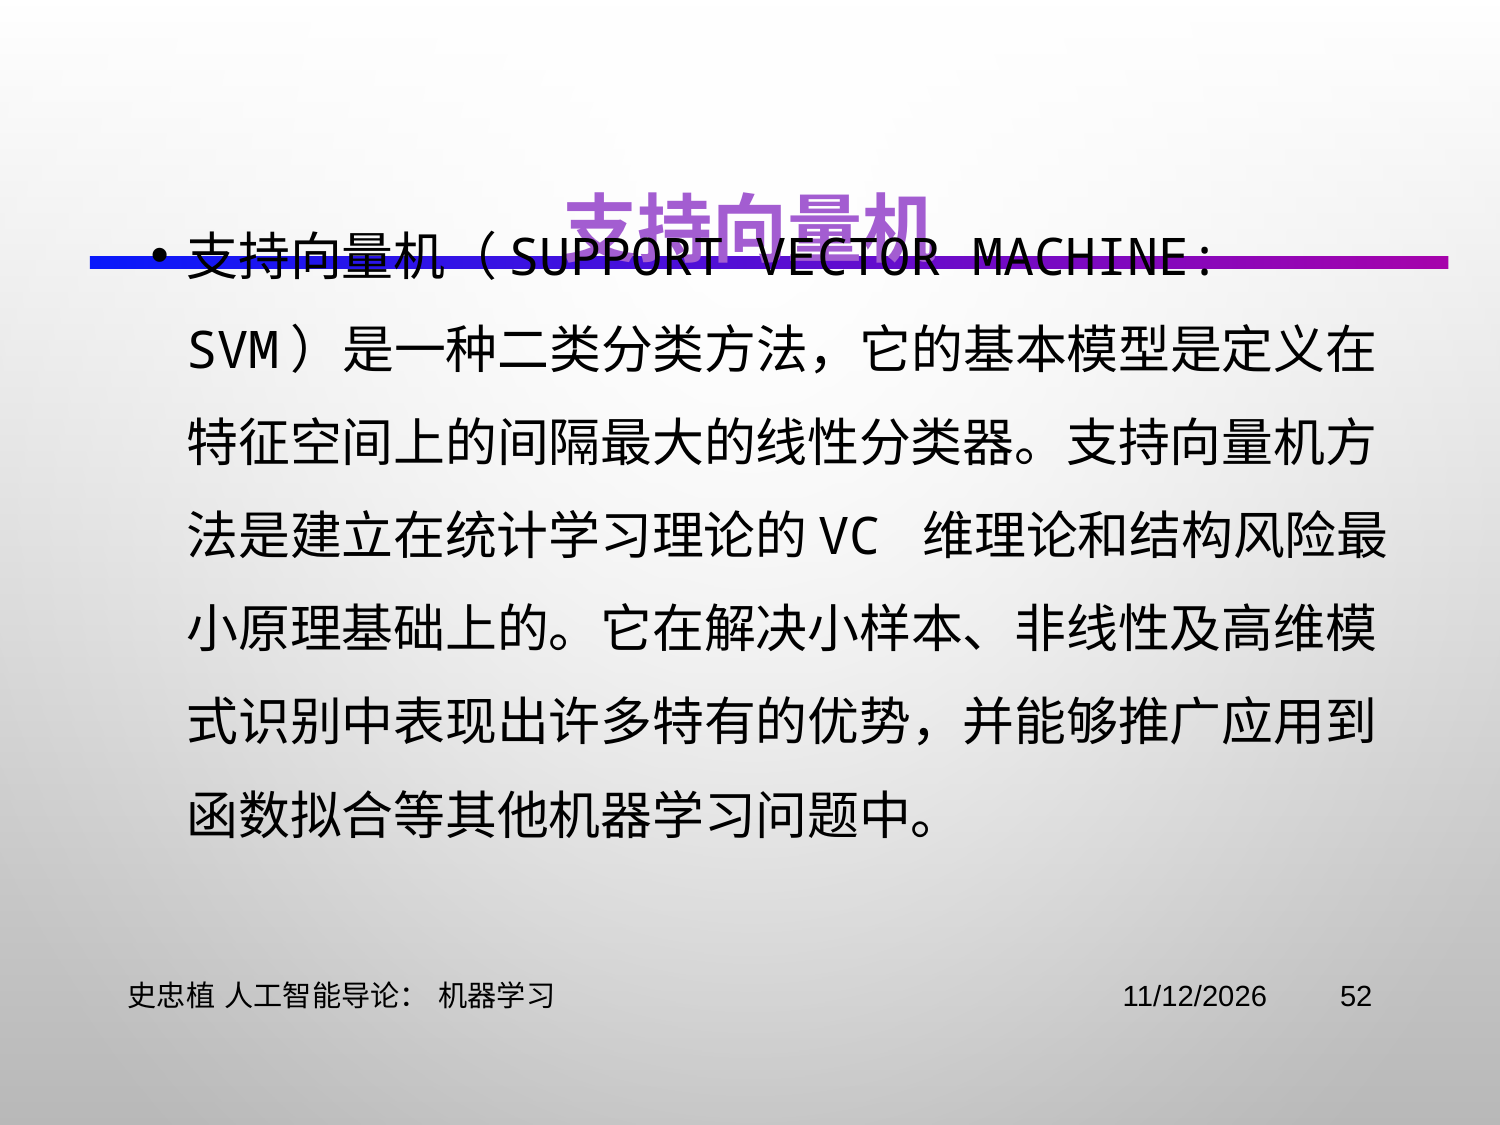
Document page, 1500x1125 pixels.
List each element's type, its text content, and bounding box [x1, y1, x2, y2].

slide_number 52 [1293, 965, 1388, 1025]
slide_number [944, 965, 1283, 1025]
picture [0, 0, 1500, 1125]
footer 史忠植 人工智能导论： 机器学习 [112, 965, 934, 1025]
title 支持向量机 [112, 101, 1388, 364]
list 支持向量机（support vector machine: SVM）是一种二类分类方法，它的基本模型是定义在特征空间上的间隔最大的线性分类器。支持向量机方法是建立在统计学习理论的VC 维理论和结构风险最小原理基础上的。它在解决小样本、非线性及高维模式识别中表现出许多特有的优势，并能够推广应用到函数拟合等其他机器学习问题中。 [135, 184, 1411, 860]
